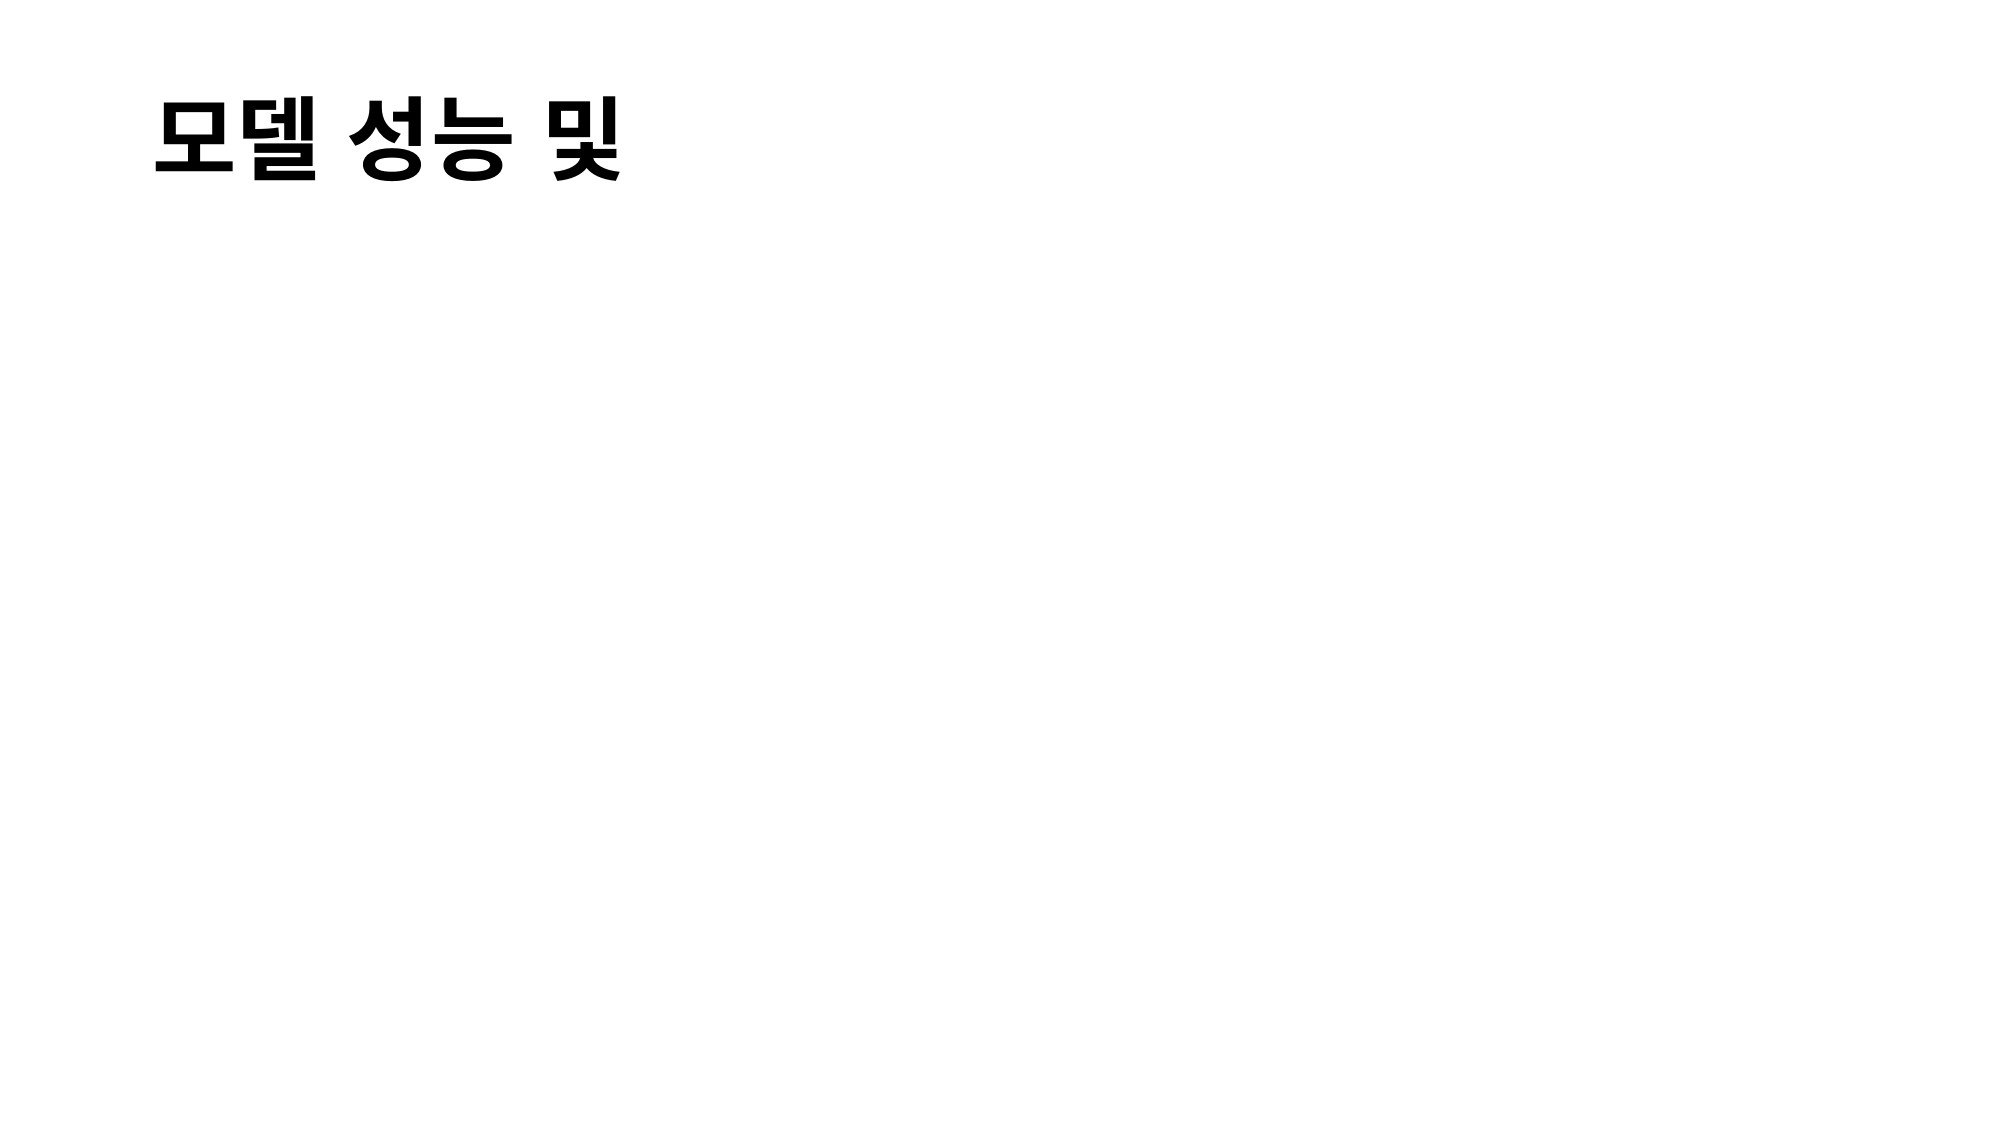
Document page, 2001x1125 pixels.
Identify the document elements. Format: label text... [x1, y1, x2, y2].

title 모델 성능 및 [137, 59, 1863, 227]
